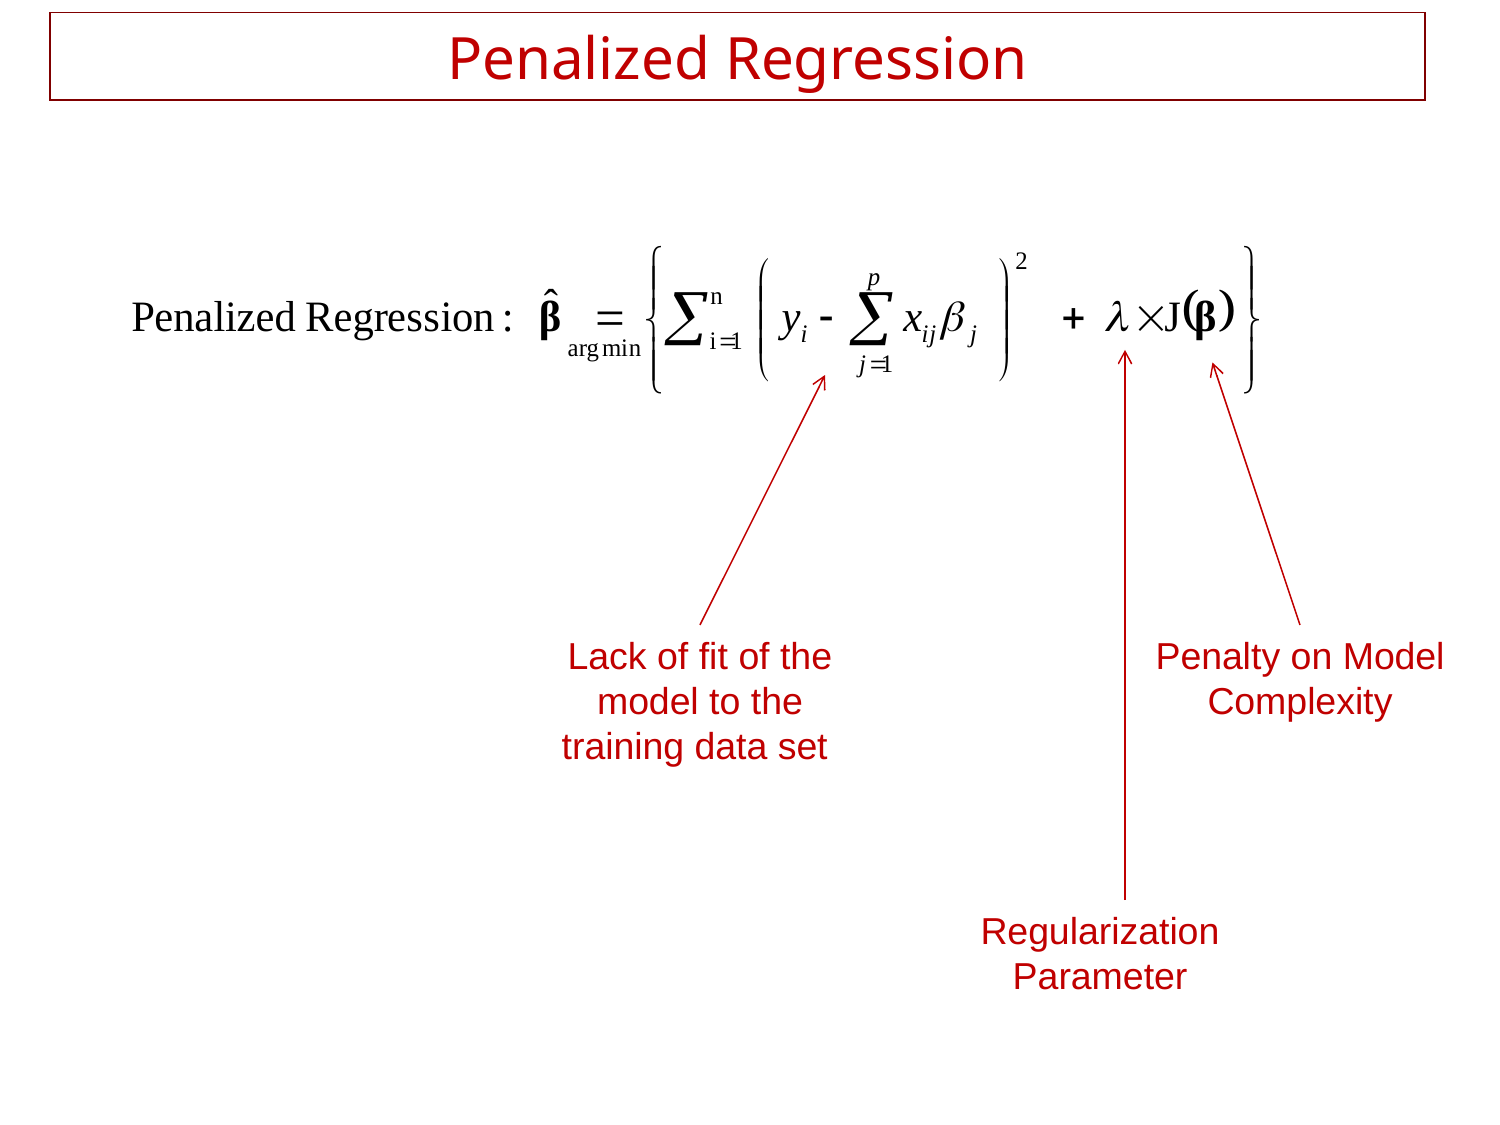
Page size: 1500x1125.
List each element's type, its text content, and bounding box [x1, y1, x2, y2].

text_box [124, 237, 1289, 404]
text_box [524, 374, 876, 777]
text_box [1279, 362, 1476, 732]
title Penalized Regression [49, 12, 1426, 101]
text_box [924, 349, 1276, 1007]
